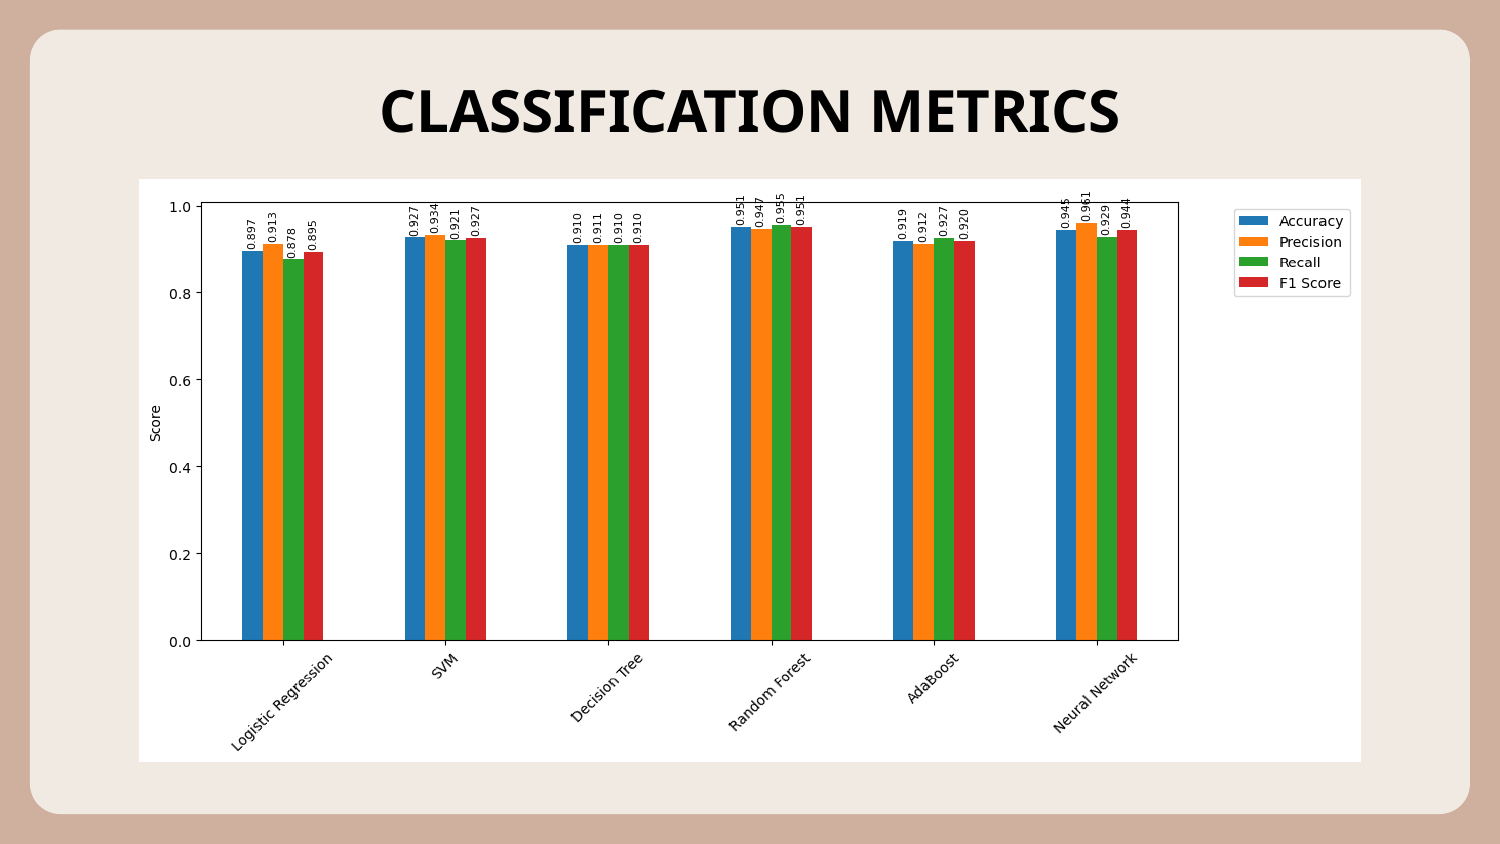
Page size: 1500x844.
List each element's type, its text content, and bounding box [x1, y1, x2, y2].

title CLASSIFICATION METRICS [337, 68, 1162, 161]
picture [139, 179, 1361, 762]
